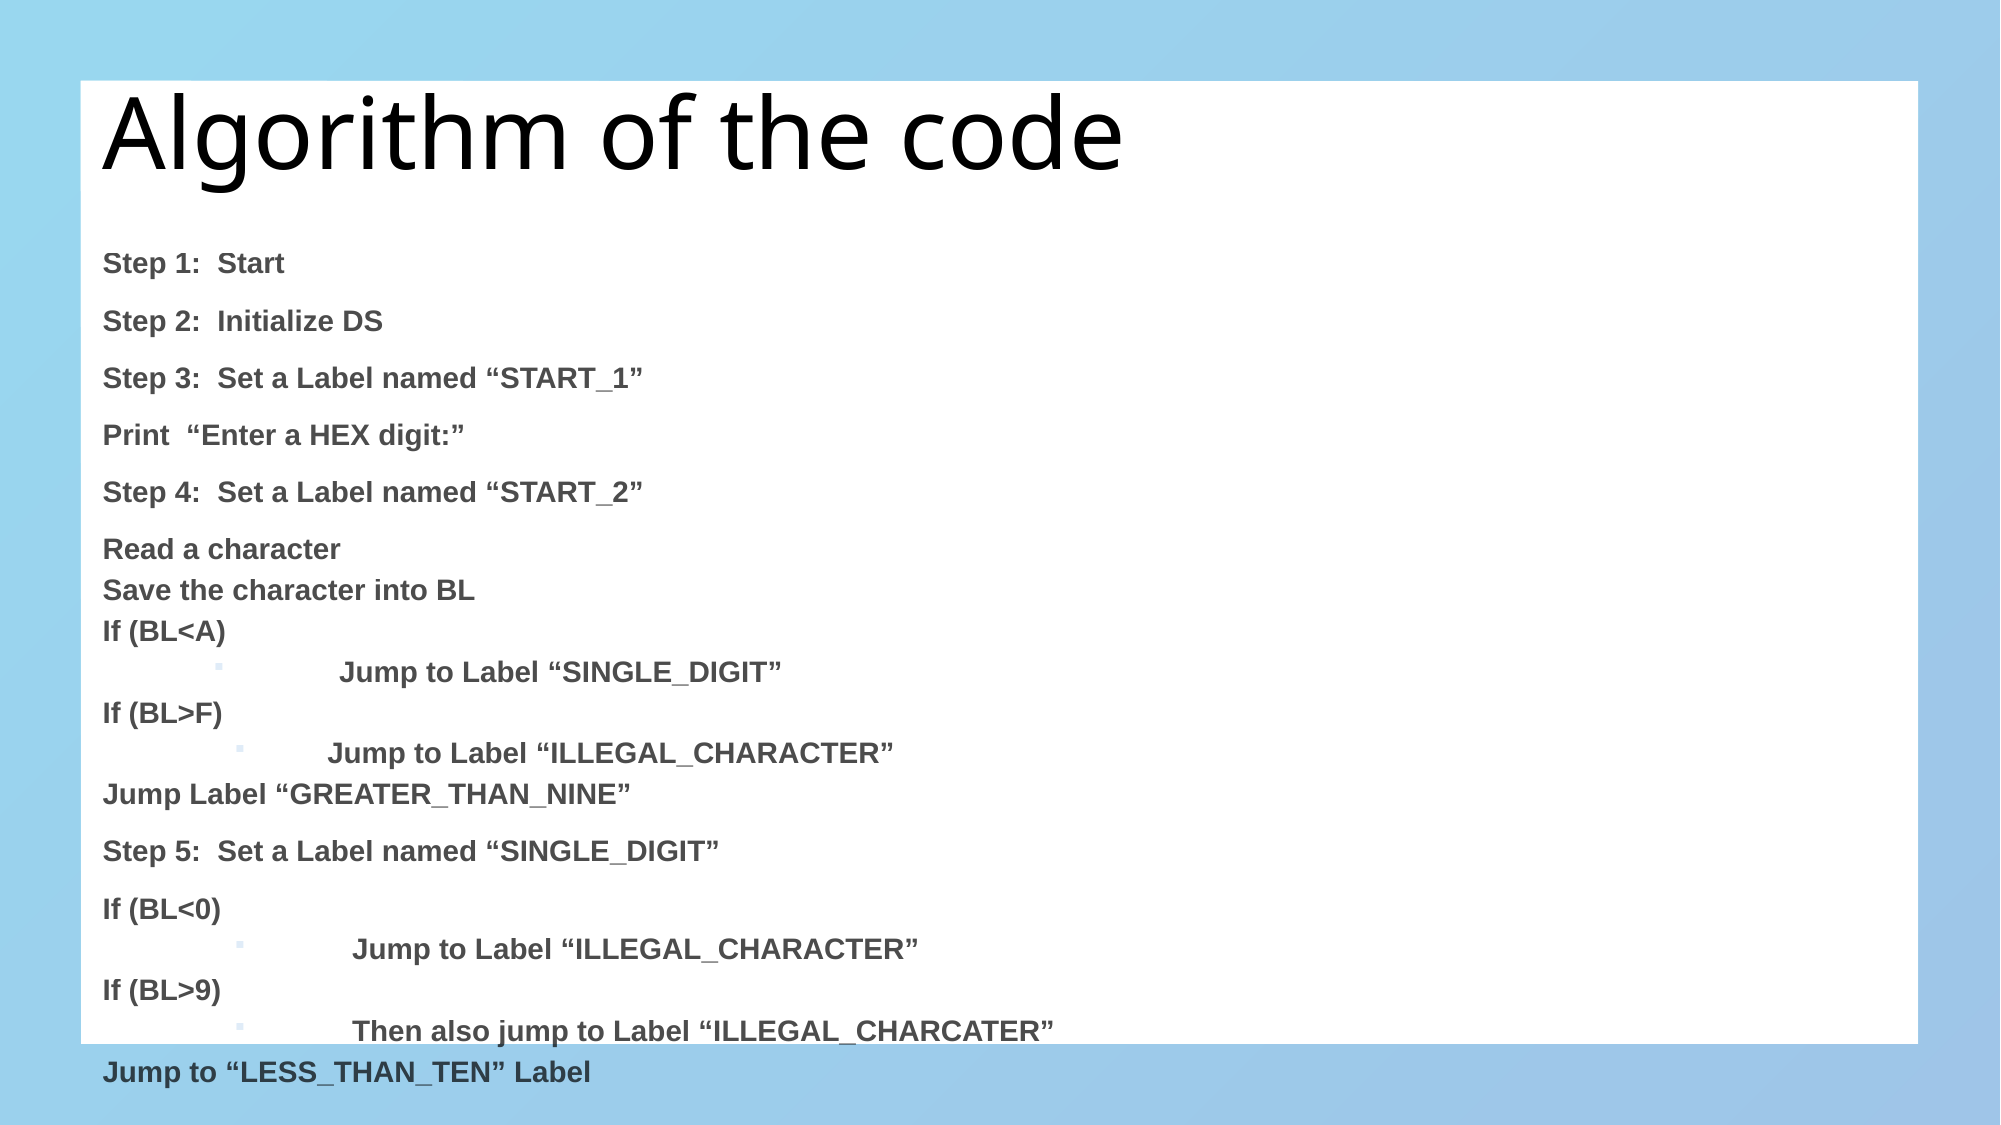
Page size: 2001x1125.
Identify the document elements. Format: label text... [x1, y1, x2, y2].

title Algorithm of the code [87, 59, 1813, 214]
list Step 1: Start Step 2: Initialize DS Step 3: Set a Label named “START_1” Print “Enter a HEX digit:” Step 4: Set a Label named “START_2” Read a character Save the character into BL If (BL<A) Jump to Label “SINGLE_DIGIT” If (BL>F) Jump to Label “ILLEGAL_CHARACTER” Jump Label “GREATER_THAN_NINE” Step 5: Set a Label named “SINGLE_DIGIT” If (BL<0) Jump to Label “ILLEGAL_CHARACTER” If (BL>9) Then also jump to Label “ILLEGAL_CHARCATER” Jump to “LESS_THAN_TEN” Label [87, 231, 1540, 1100]
